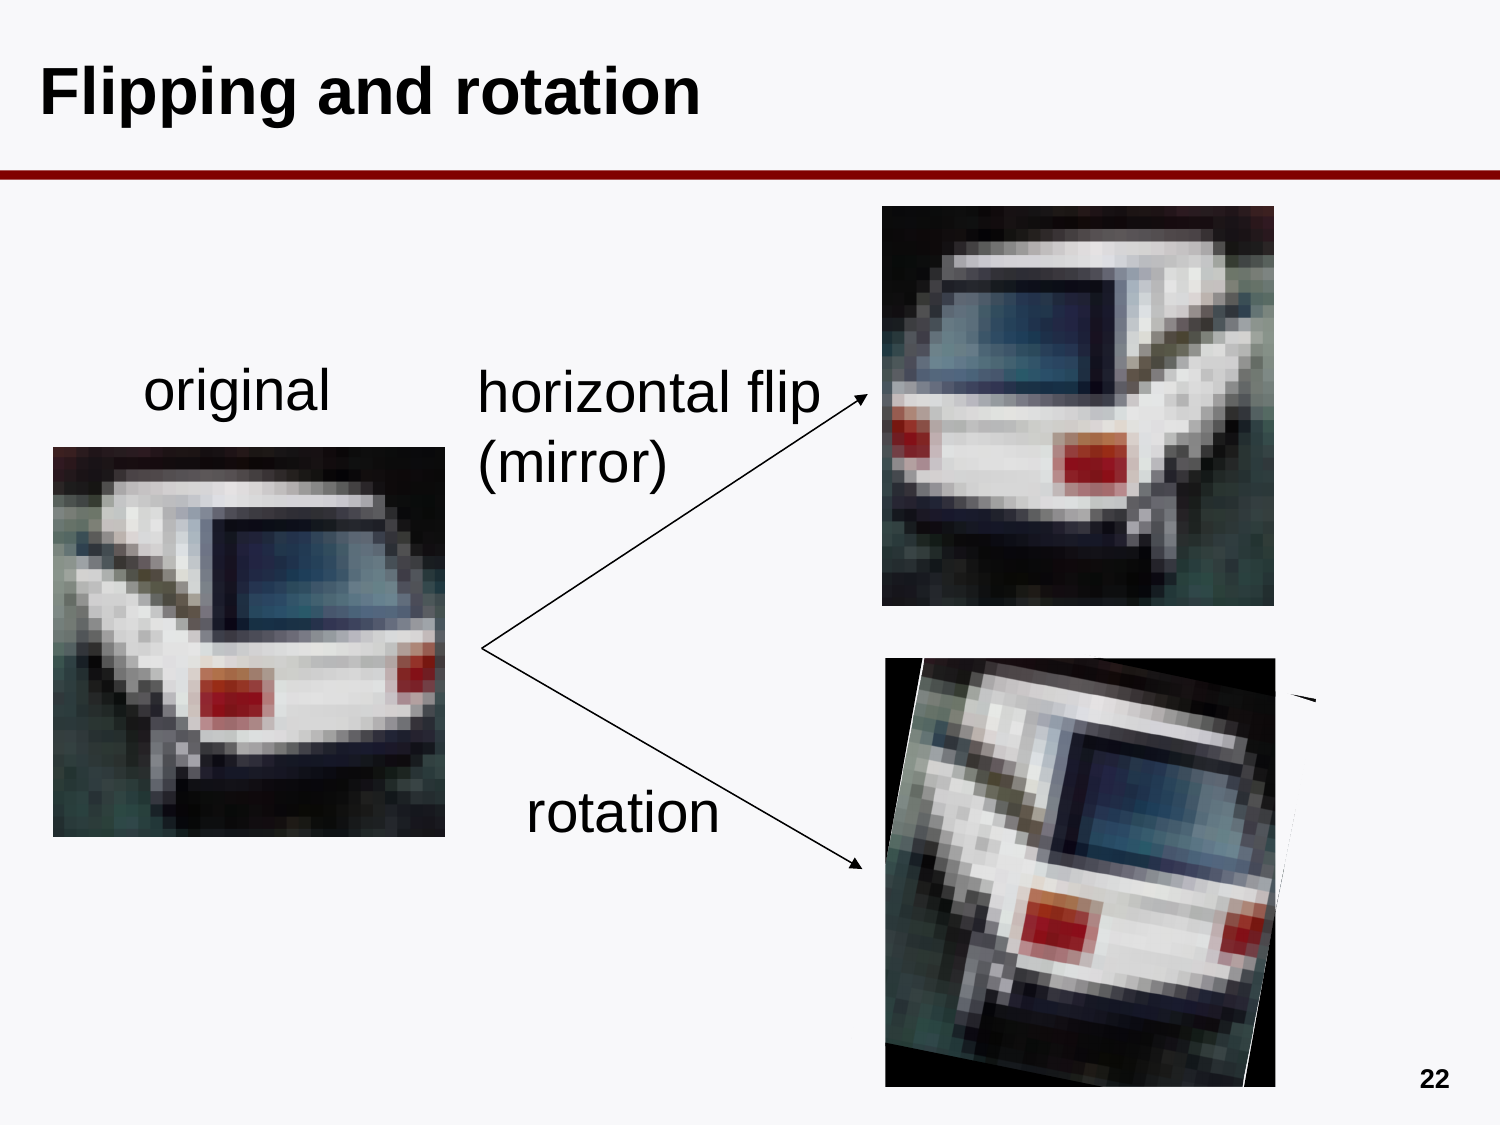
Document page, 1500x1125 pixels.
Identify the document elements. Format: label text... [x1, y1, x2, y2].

text_box horizontal flip (mirror) [463, 346, 859, 502]
picture [52, 447, 445, 837]
title Flipping and rotation [24, 24, 1459, 150]
text_box original [116, 344, 358, 430]
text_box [481, 648, 863, 870]
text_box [849, 619, 1318, 1125]
picture [881, 205, 1275, 606]
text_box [481, 393, 868, 649]
slide_number 21 [1321, 1053, 1464, 1095]
